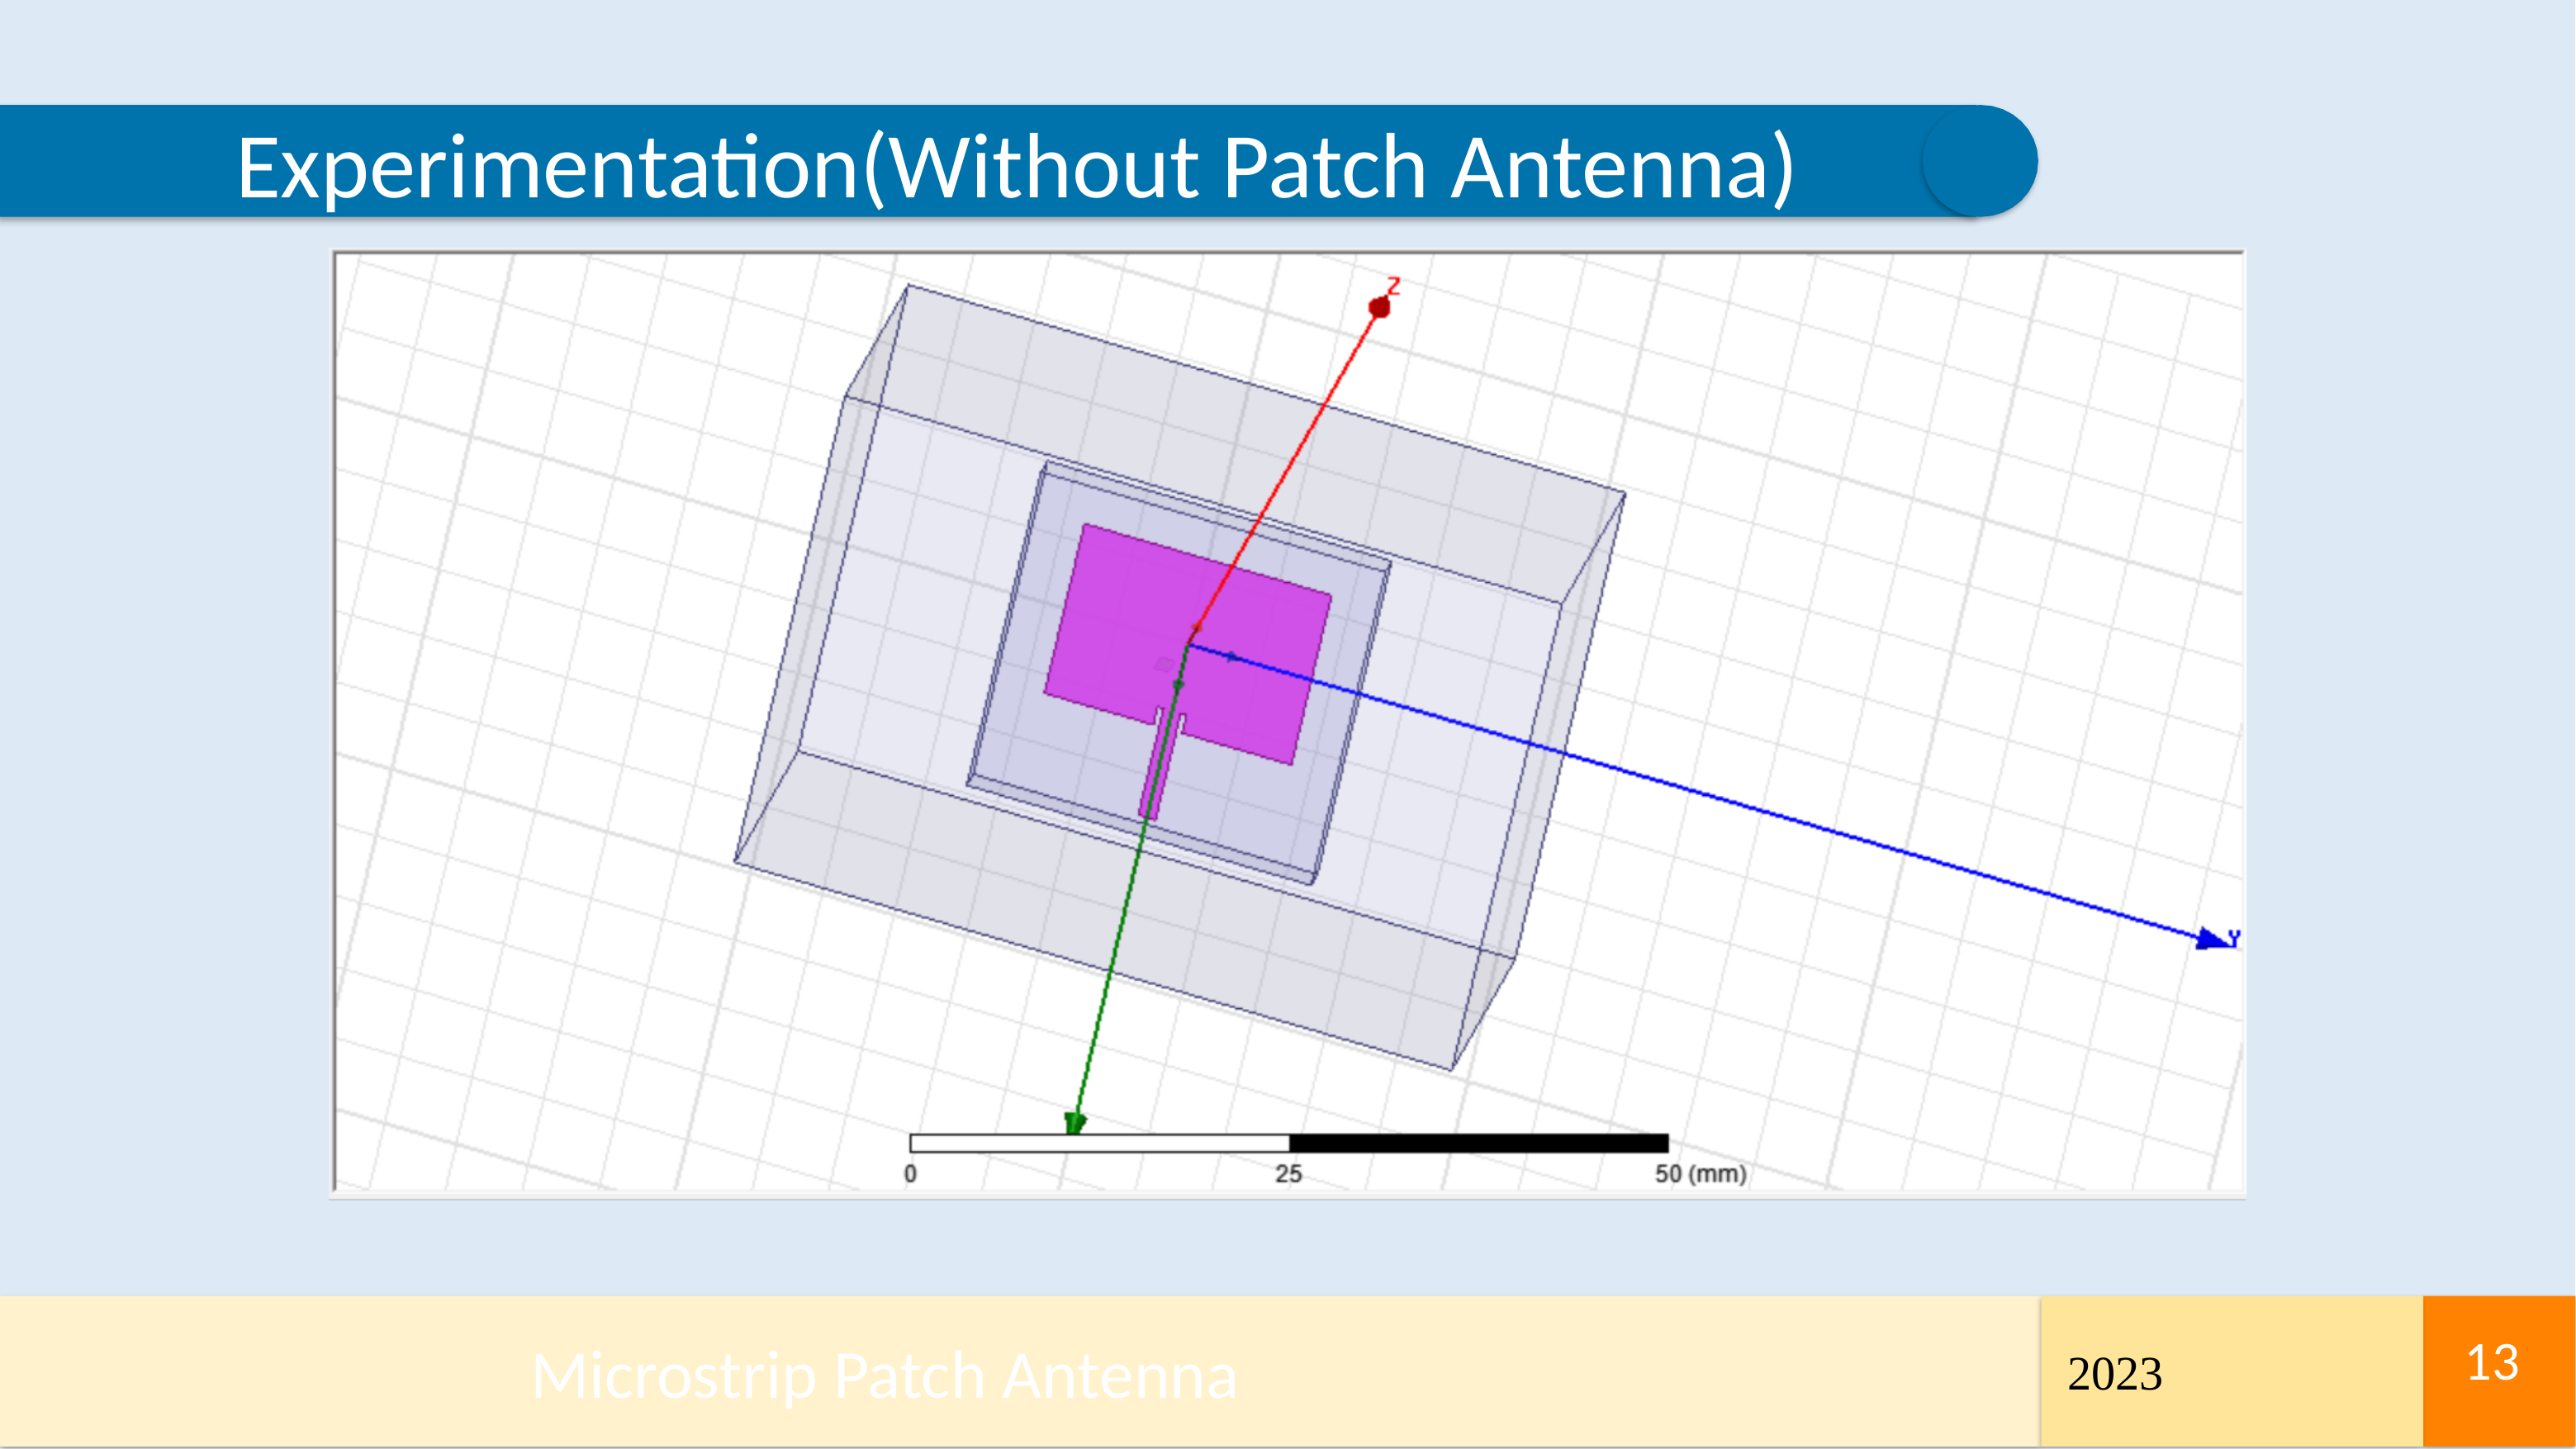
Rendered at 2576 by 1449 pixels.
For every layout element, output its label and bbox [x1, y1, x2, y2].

text_box [0, 104, 2039, 218]
picture [329, 248, 2246, 1200]
text_box [0, 1295, 2576, 1447]
